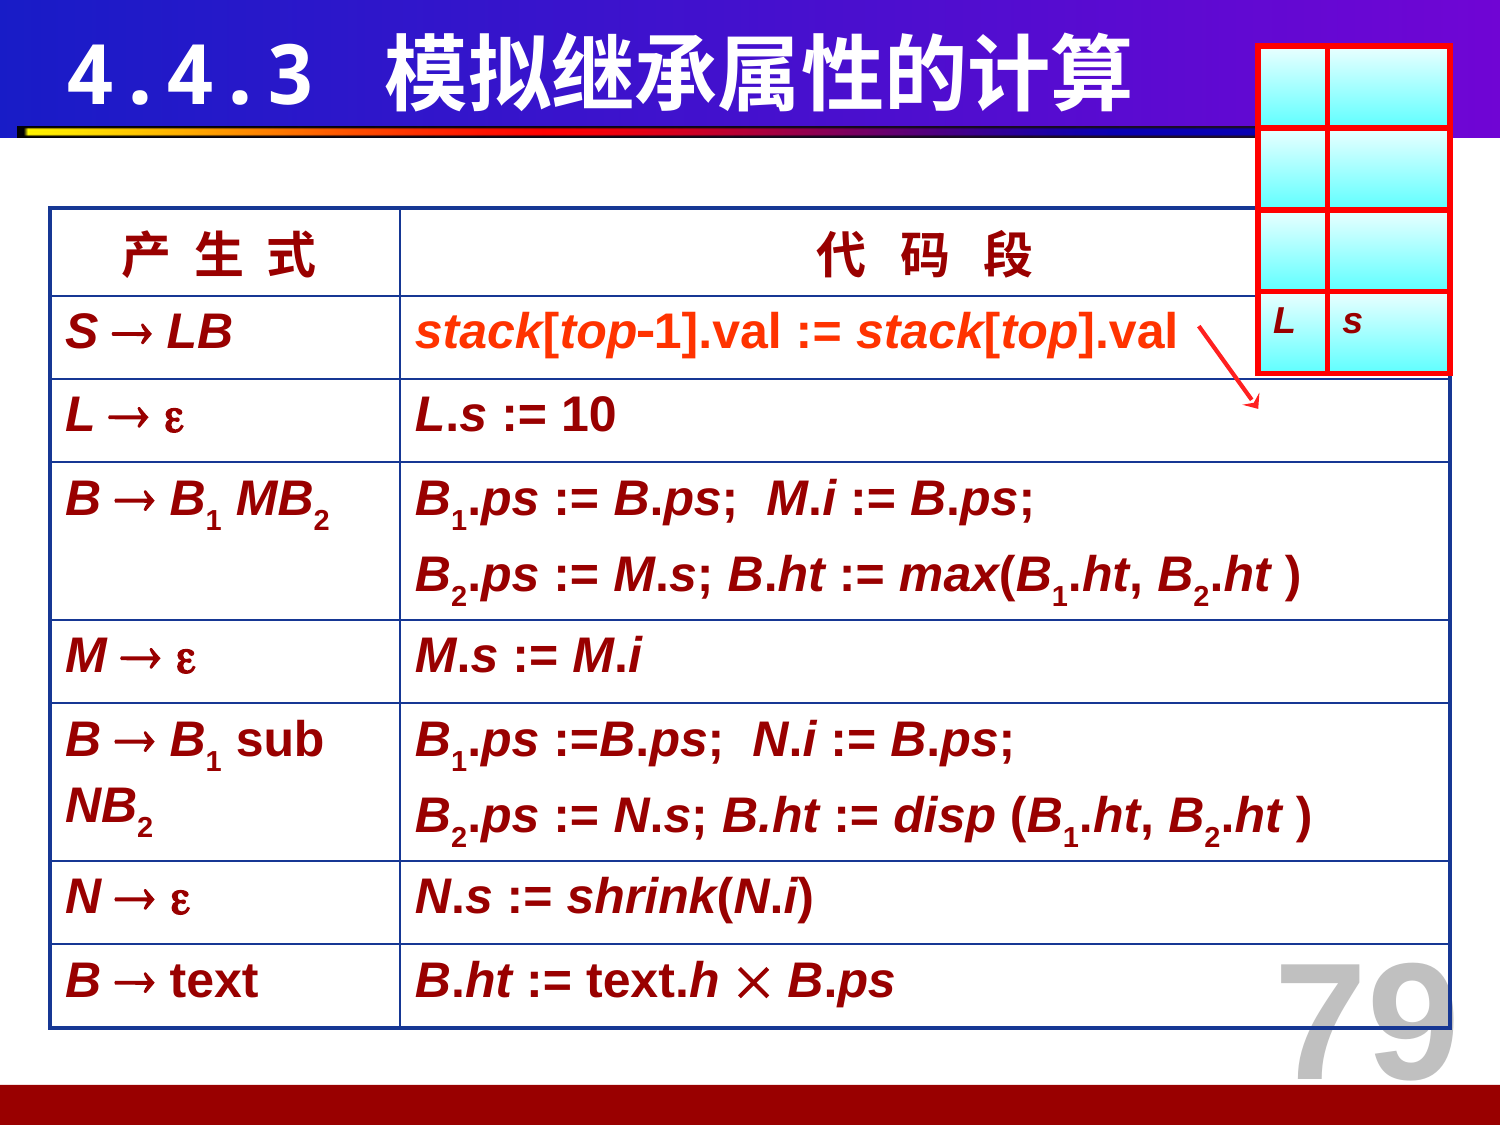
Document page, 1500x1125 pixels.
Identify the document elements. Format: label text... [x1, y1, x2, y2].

slide_number 79 [1234, 904, 1500, 1118]
table_cell L   [52, 380, 399, 461]
table_cell L [1261, 294, 1325, 371]
table_cell M.s := M.i [401, 621, 1448, 702]
picture [17, 126, 1255, 138]
table_header 代 码 段 [401, 210, 1255, 295]
table_cell S  LB [52, 297, 399, 378]
table_cell stack[top1].val := stack[top].val [401, 297, 1448, 378]
table_cell M   [52, 621, 399, 702]
table_cell B  text [52, 945, 399, 1026]
table_cell B1.ps :=B.ps; N.i := B.ps; B2.ps := N.s; B.ht := disp (B1.ht, B2.ht ) [401, 704, 1448, 860]
table_cell B  B1 sub NB2 [52, 704, 399, 860]
table_cell [1330, 213, 1447, 289]
table_cell B1.ps := B.ps; M.i := B.ps; B2.ps := M.s; B.ht := max(B1.ht, B2.ht ) [401, 463, 1448, 619]
table_header 产 生 式 [52, 210, 399, 295]
table_header [1261, 49, 1325, 125]
table_cell B.ht := text.h  B.ps [401, 945, 1448, 1026]
text_box [1242, 392, 1260, 409]
table_cell L.s := 10 [401, 380, 1448, 461]
table_cell B  B1 MB2 [52, 463, 399, 619]
table_cell [1261, 131, 1325, 207]
title 4.4.3 模拟继承属性的计算 [49, 24, 1438, 118]
table_cell s [1330, 294, 1447, 371]
table_cell [1330, 131, 1447, 207]
table_cell N   [52, 862, 399, 943]
table_cell N.s := shrink(N.i) [401, 862, 1448, 943]
table_header [1330, 49, 1447, 125]
table_cell [1261, 213, 1325, 289]
